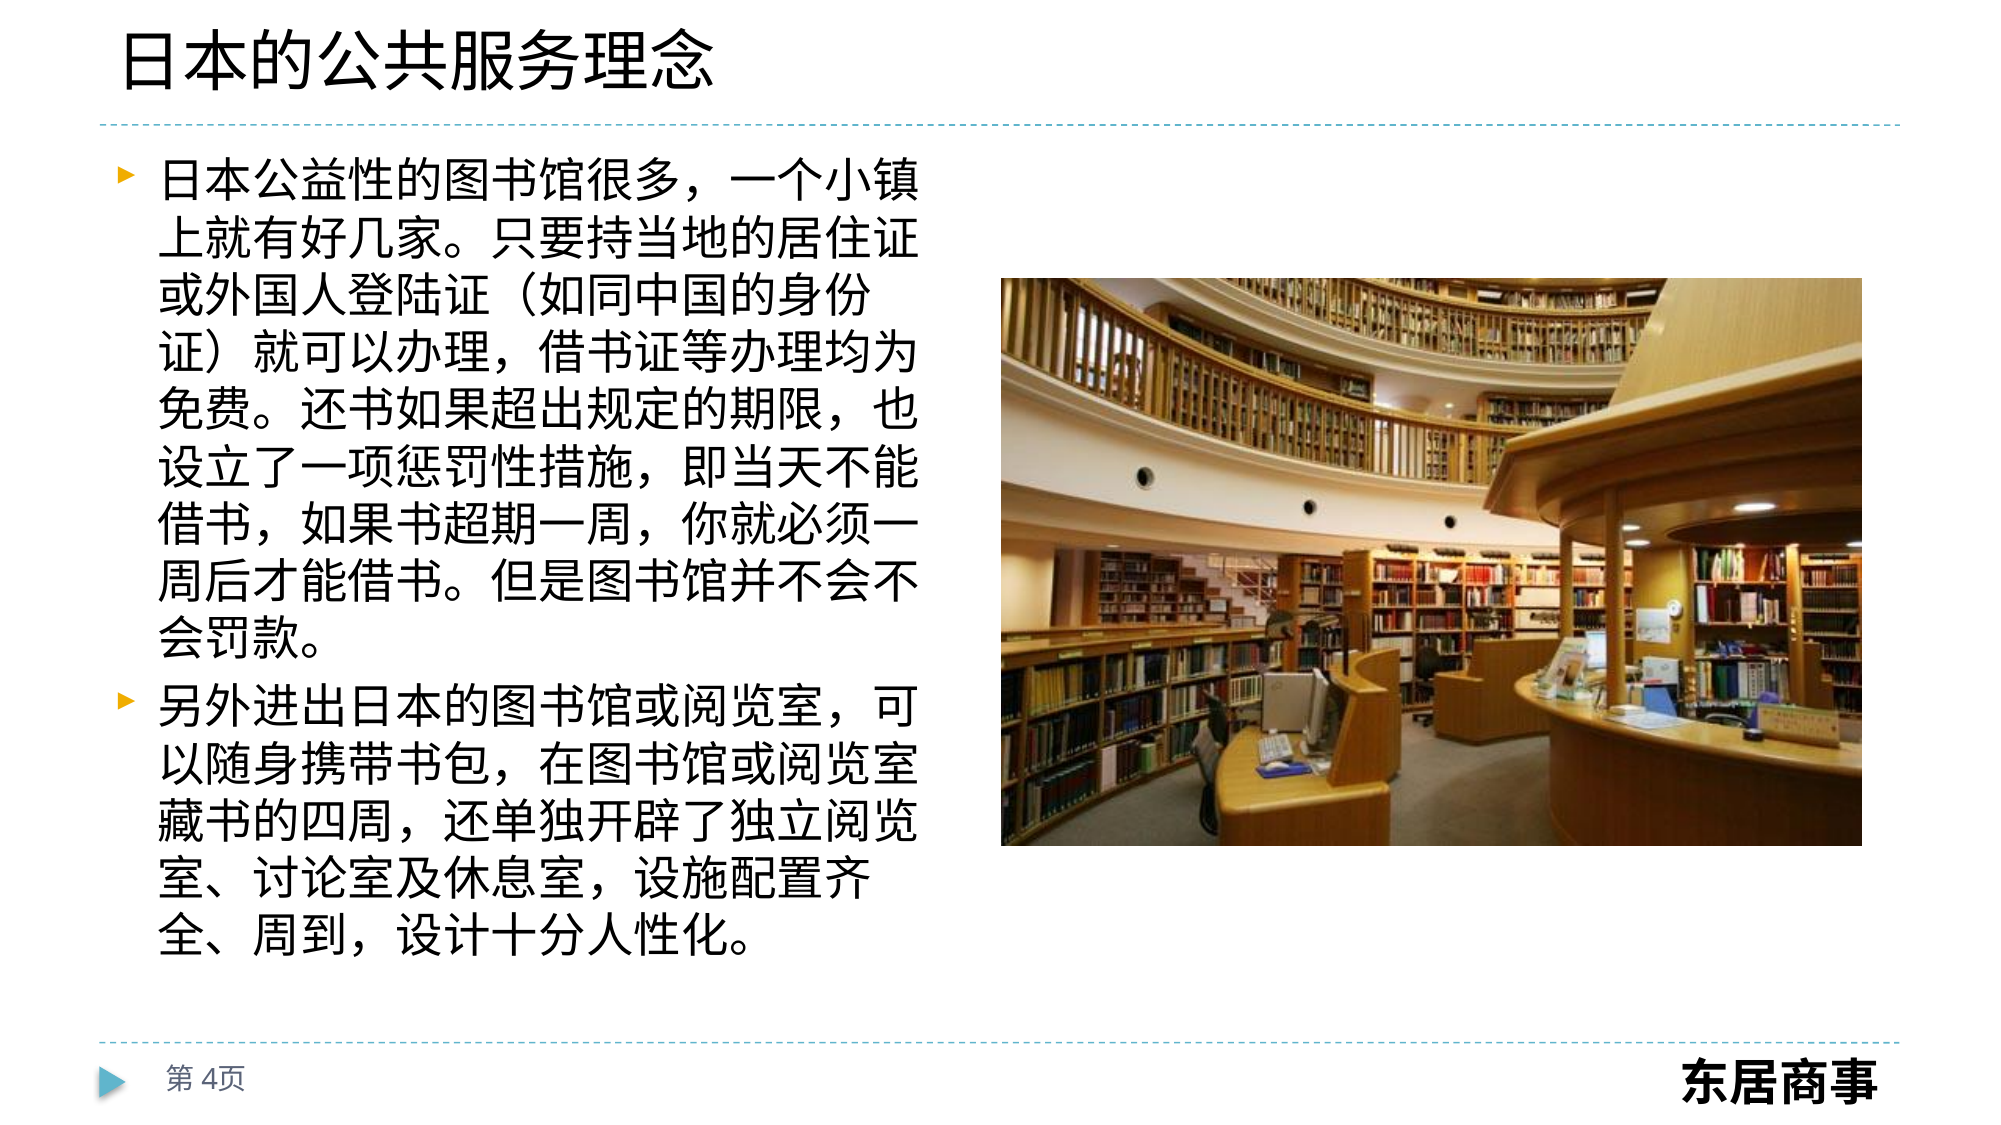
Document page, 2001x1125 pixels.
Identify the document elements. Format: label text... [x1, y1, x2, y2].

list 日本公益性的图书馆很多，一个小镇上就有好几家。只要持当地的居住证或外国人登陆证（如同中国的身份证）就可以办理，借书证等办理均为免费。还书如果超出规定的期限，也设立了一项惩罚性措施，即当天不能借书，如果书超期一周，你就必须一周后才能借书。但是图书馆并不会不会罚款。 另外进出日本的图书馆或阅览室，可以随身携带书包，在图书馆或阅览室藏书的四周，还单独开辟了独立阅览室、讨论室及休息室，设施配置齐全、周到，设计十分人性化。 [99, 142, 938, 1013]
picture [1001, 278, 1862, 847]
slide_number 第4页 [150, 1053, 483, 1114]
title 日本的公共服务理念 [100, 11, 1900, 108]
